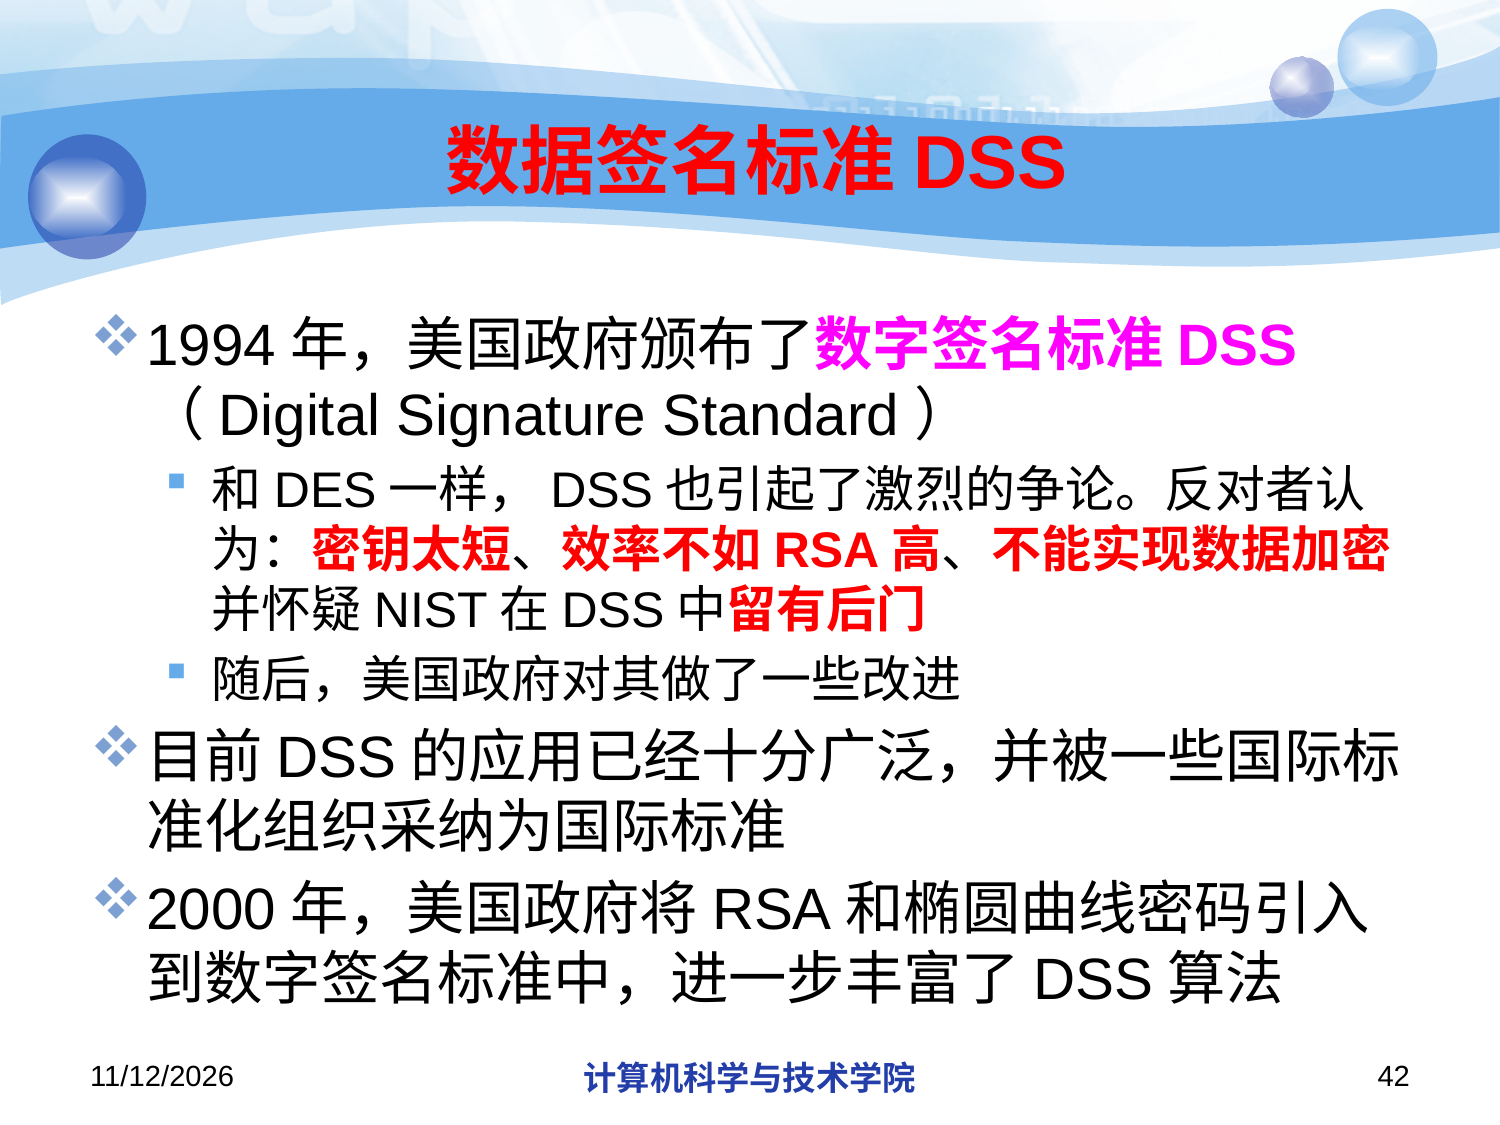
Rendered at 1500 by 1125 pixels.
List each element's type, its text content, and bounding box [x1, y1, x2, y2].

title 数据签名标准DSS [149, 112, 1363, 206]
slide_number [74, 1049, 426, 1103]
slide_number 42 [1074, 1049, 1426, 1103]
list 1994年，美国政府颁布了数字签名标准DSS（Digital Signature Standard） 和DES一样，DSS也引起了激烈的争论。反对者认为：密钥太短、效率不如RSA高、不能实现数据加密并怀疑NIST在DSS中留有后门 随后，美国政府对其做了一些改进 目前DSS的应用已经十分广泛，并被一些国际标准化组织采纳为国际标准 2000年，美国政府将RSA和椭圆曲线密码引入到数字签名标准中，进一步丰富了DSS算法 [74, 299, 1426, 1038]
picture [0, 0, 1500, 112]
footer 计算机科学与技术学院 [512, 1049, 988, 1103]
